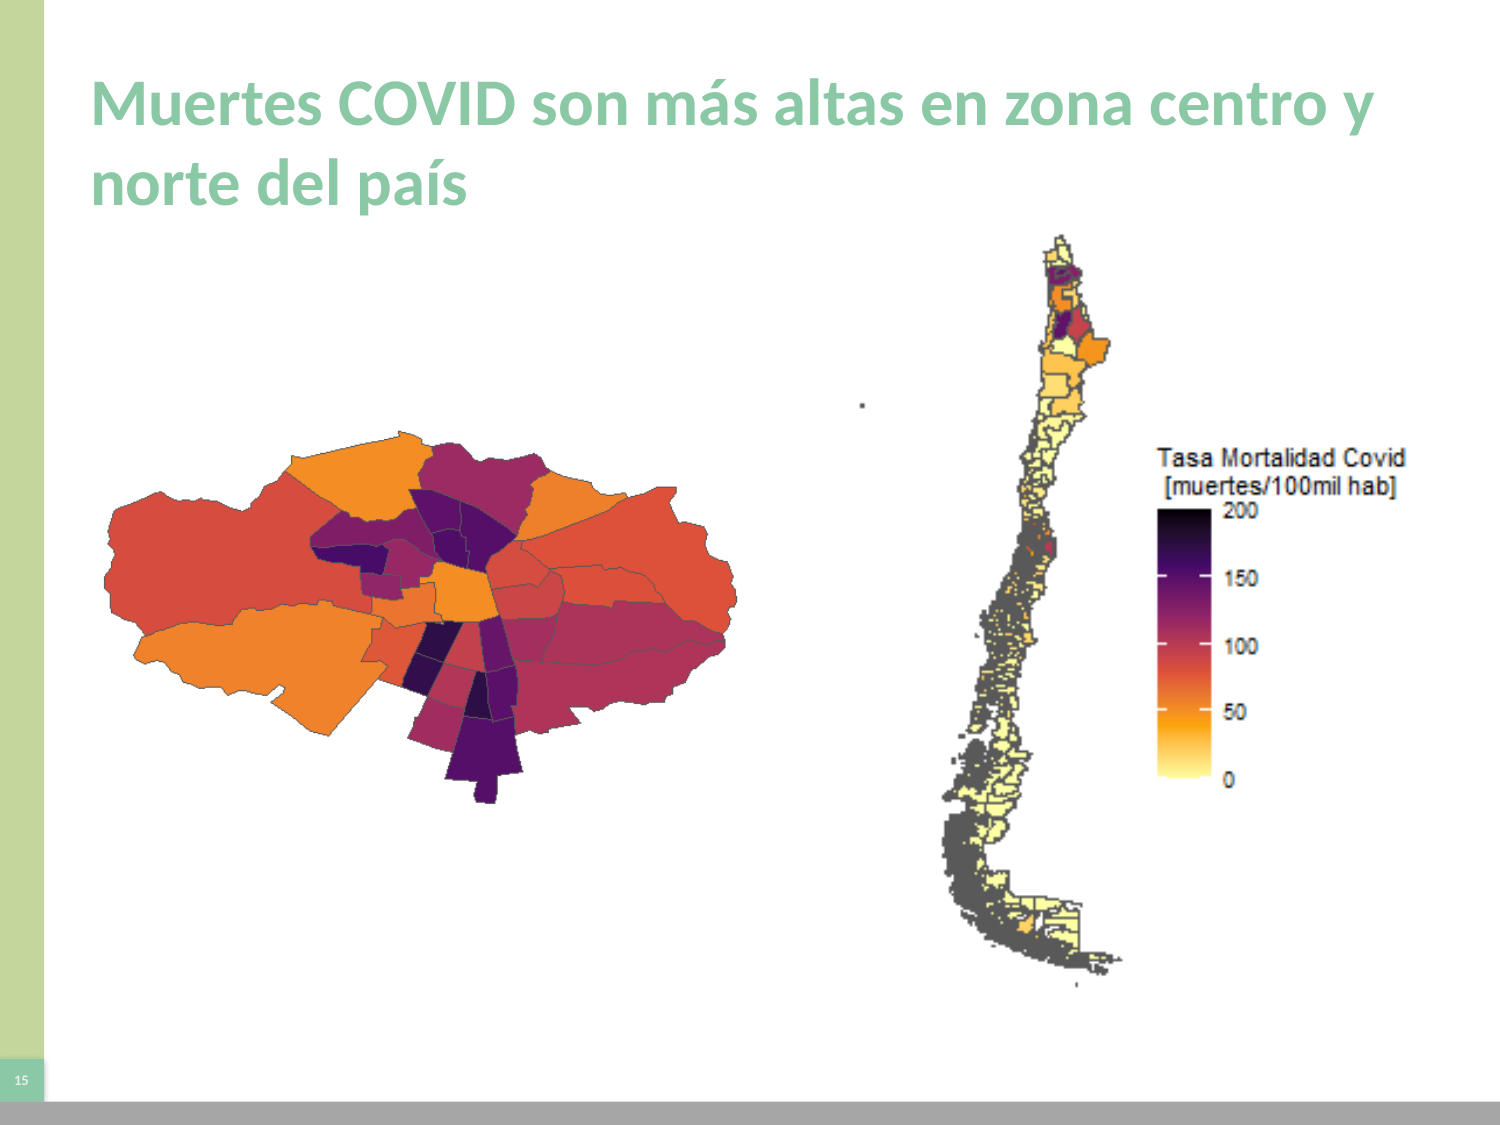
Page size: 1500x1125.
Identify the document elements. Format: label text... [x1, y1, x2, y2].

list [445, 179, 1500, 1031]
picture [74, 403, 750, 826]
title Muertes COVID son más altas en zona centro y norte del país [75, 45, 1425, 233]
